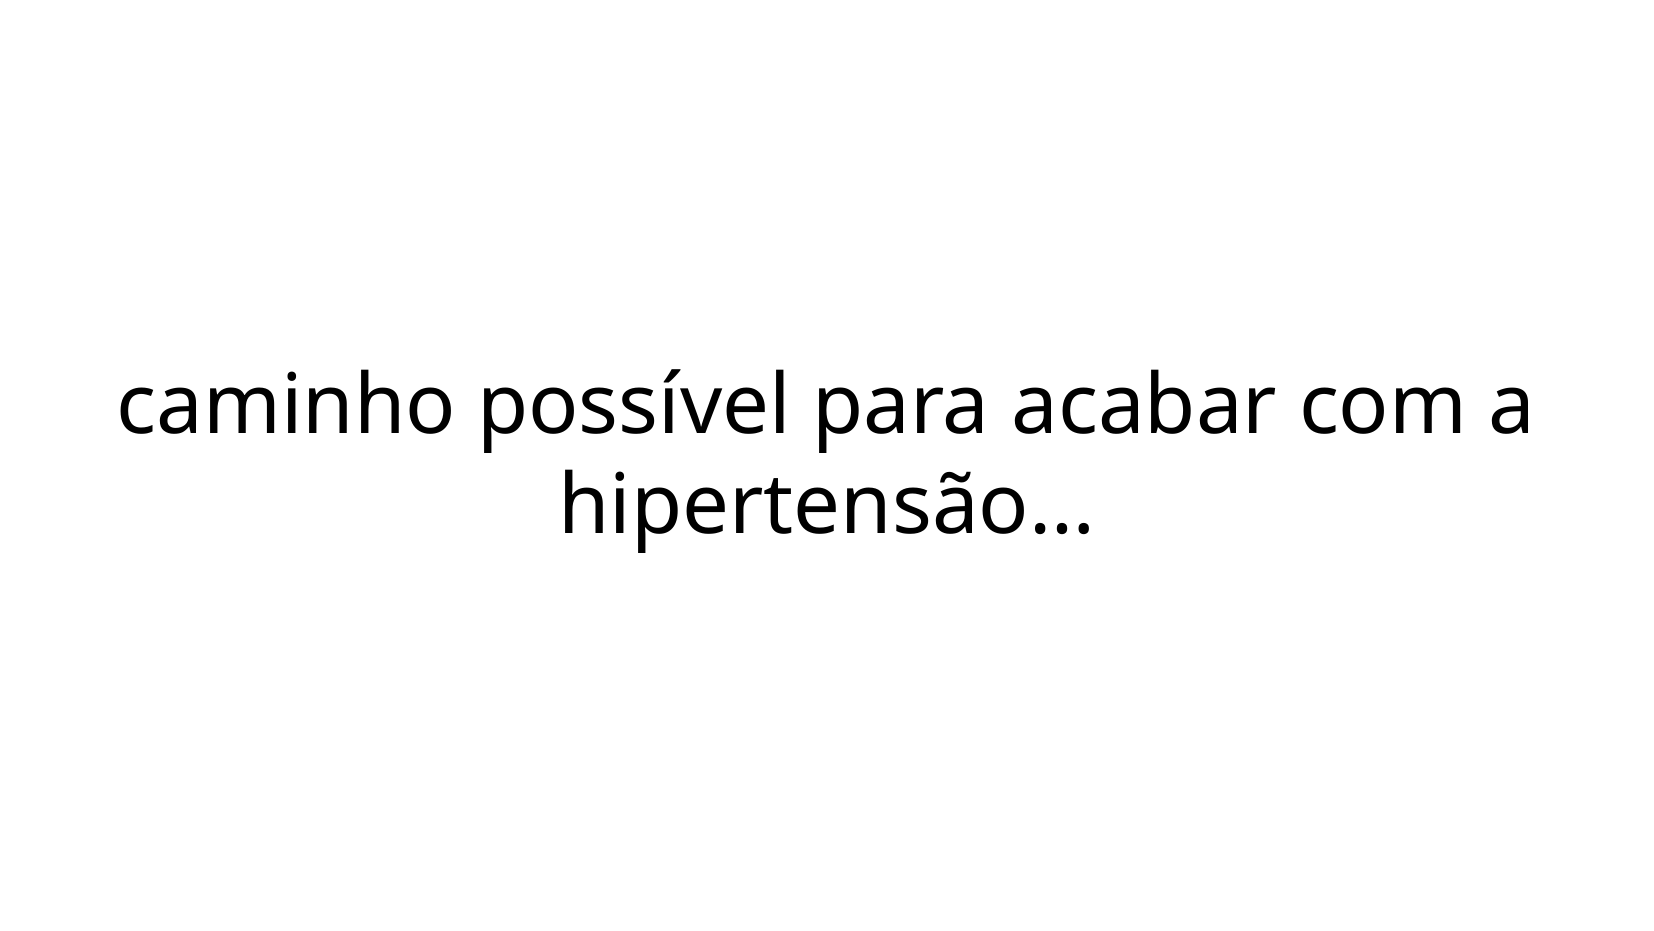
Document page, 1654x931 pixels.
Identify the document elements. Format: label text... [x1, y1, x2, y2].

text_box caminho possível para acabar com a hipertensão… [46, 342, 1607, 558]
